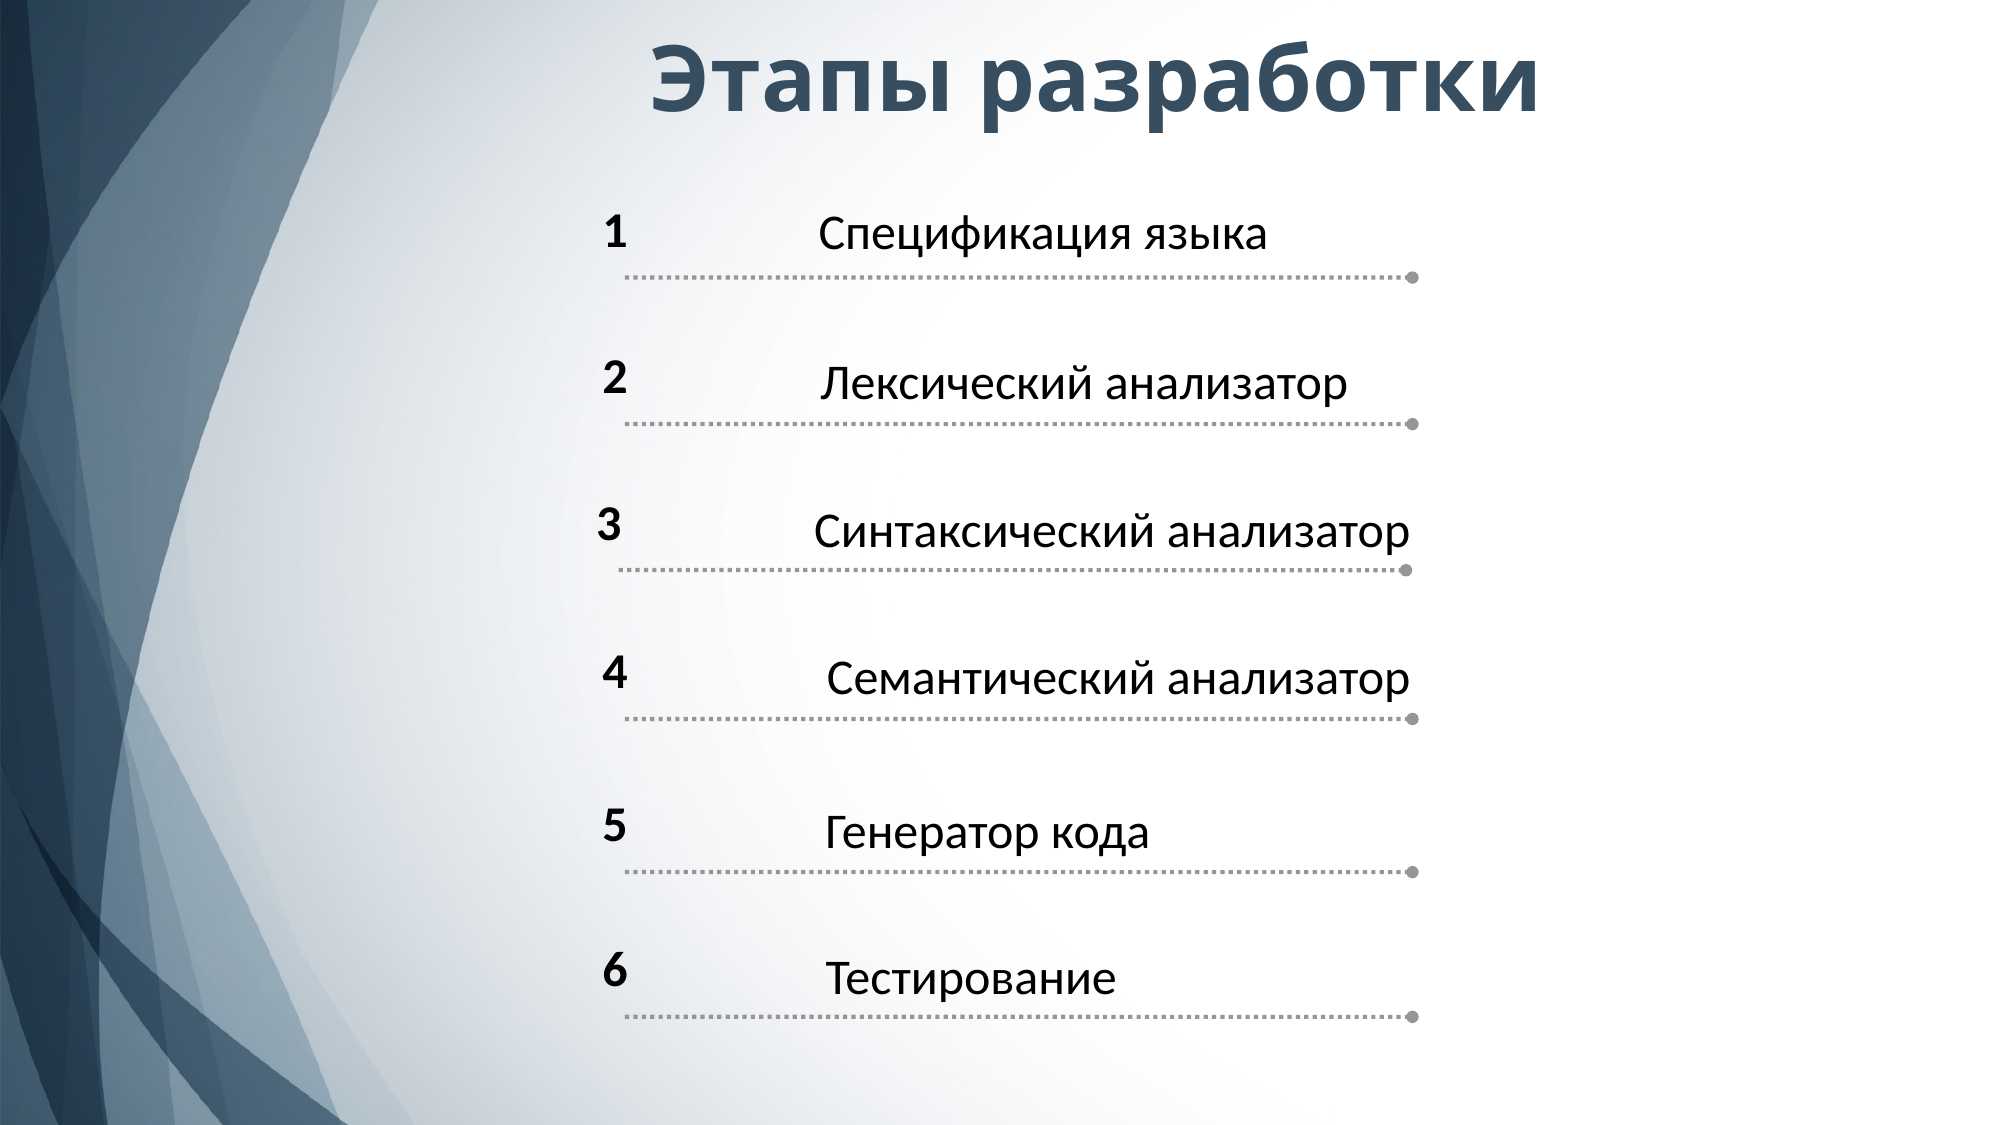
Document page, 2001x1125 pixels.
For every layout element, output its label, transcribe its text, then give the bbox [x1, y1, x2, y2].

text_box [587, 631, 1429, 719]
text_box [580, 482, 1429, 571]
picture [0, 0, 2000, 1125]
title Этапы разработки [634, 0, 1798, 190]
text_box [587, 336, 1413, 425]
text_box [587, 189, 1413, 278]
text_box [587, 784, 1413, 873]
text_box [587, 929, 1413, 1017]
